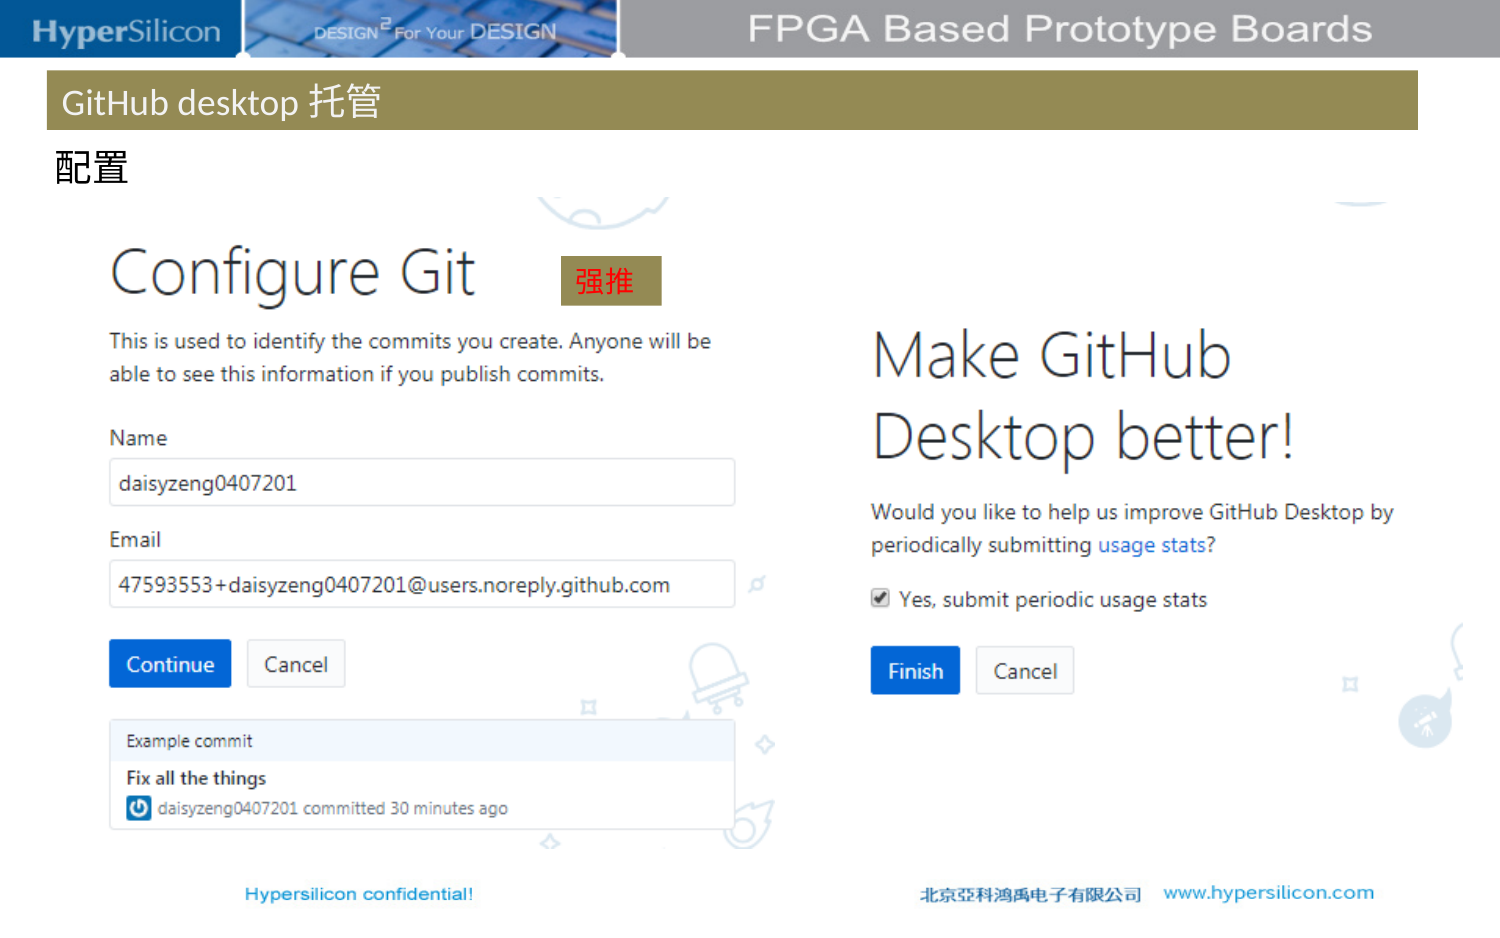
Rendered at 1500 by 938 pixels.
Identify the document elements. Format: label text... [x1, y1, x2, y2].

picture [0, 0, 1500, 938]
text_box GitHub desktop托管 [46, 70, 1418, 130]
text_box 配置 [40, 136, 1418, 197]
